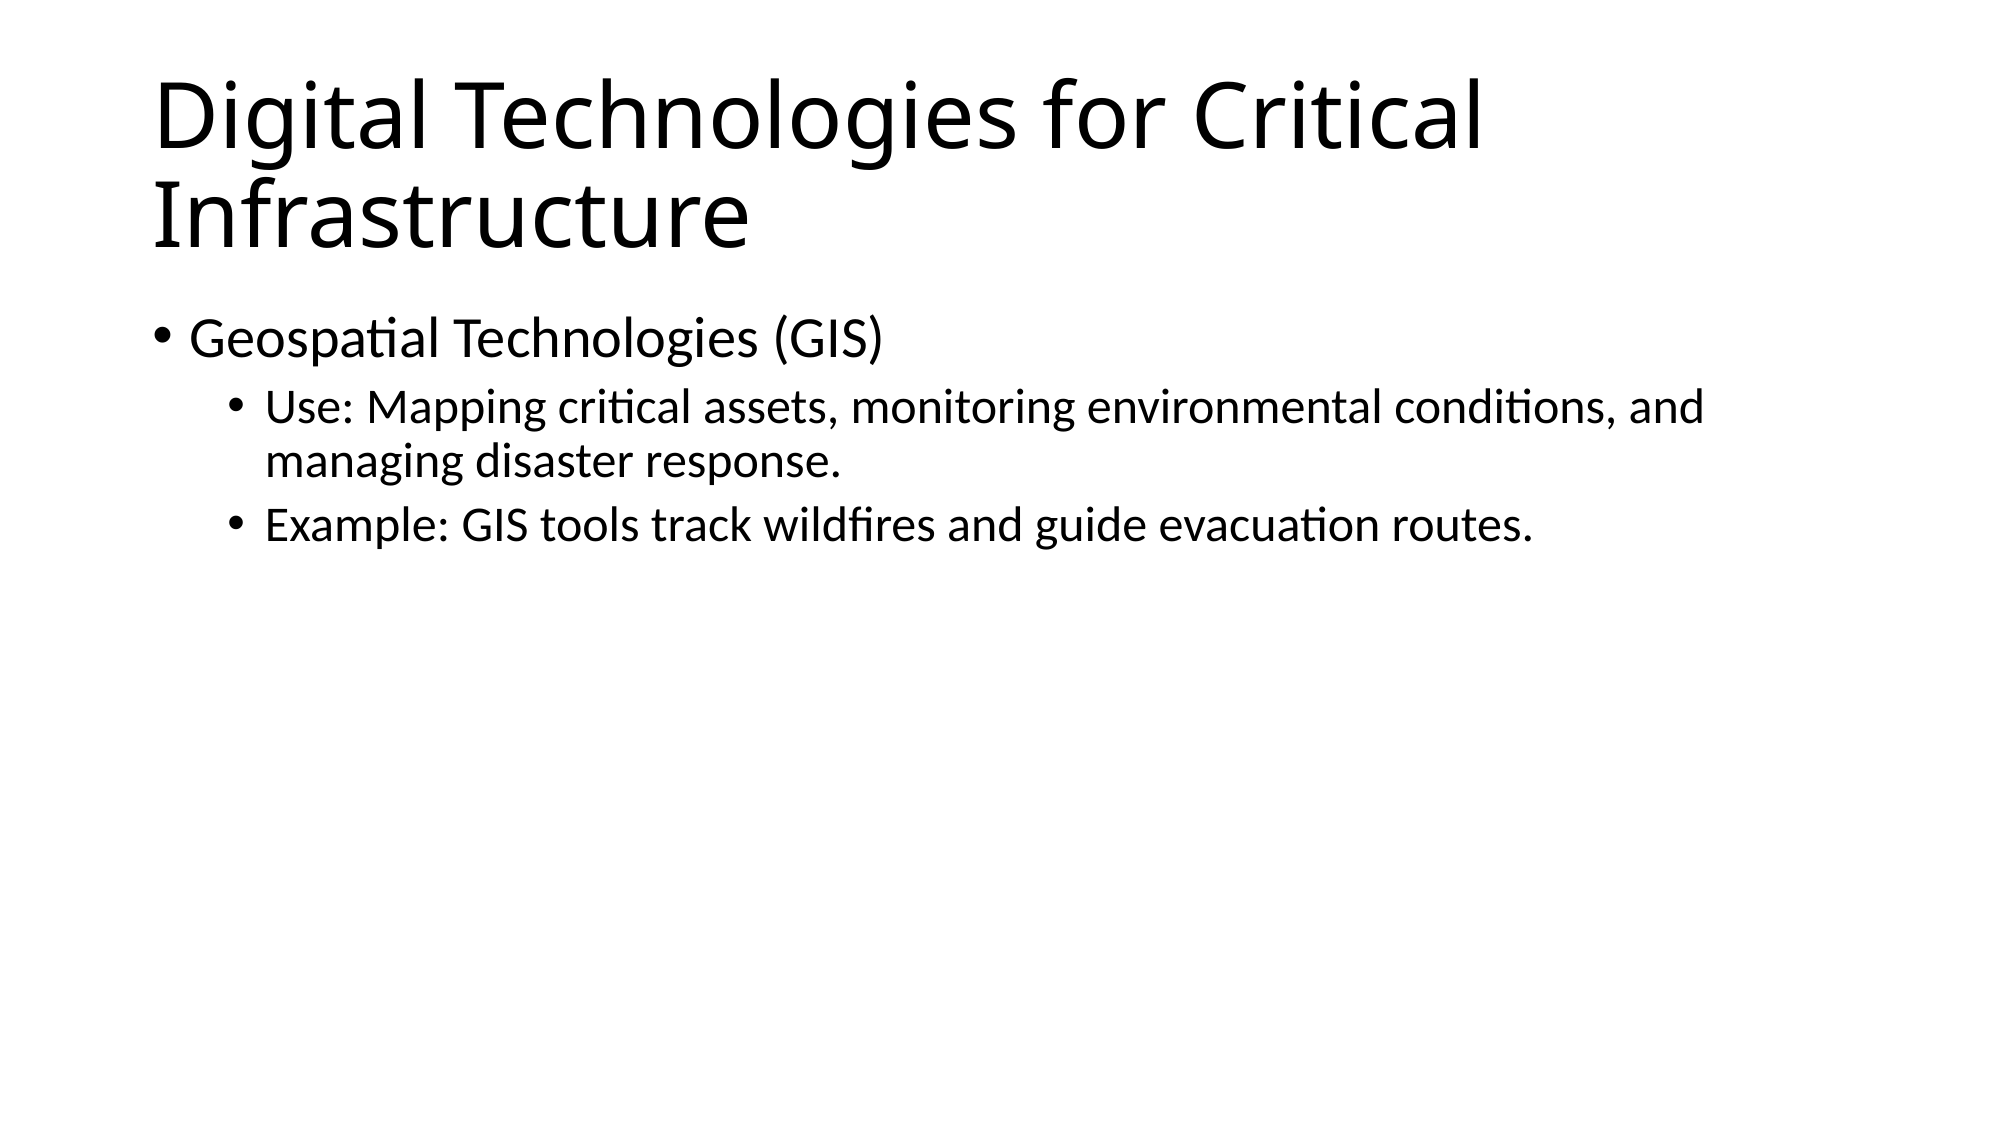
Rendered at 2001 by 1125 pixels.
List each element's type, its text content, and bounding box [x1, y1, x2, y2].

title Digital Technologies for Critical Infrastructure [137, 59, 1863, 278]
list Geospatial Technologies (GIS) Use: Mapping critical assets, monitoring environmental conditions, and managing disaster response. Example: GIS tools track wildfires and guide evacuation routes. [137, 299, 1863, 1014]
